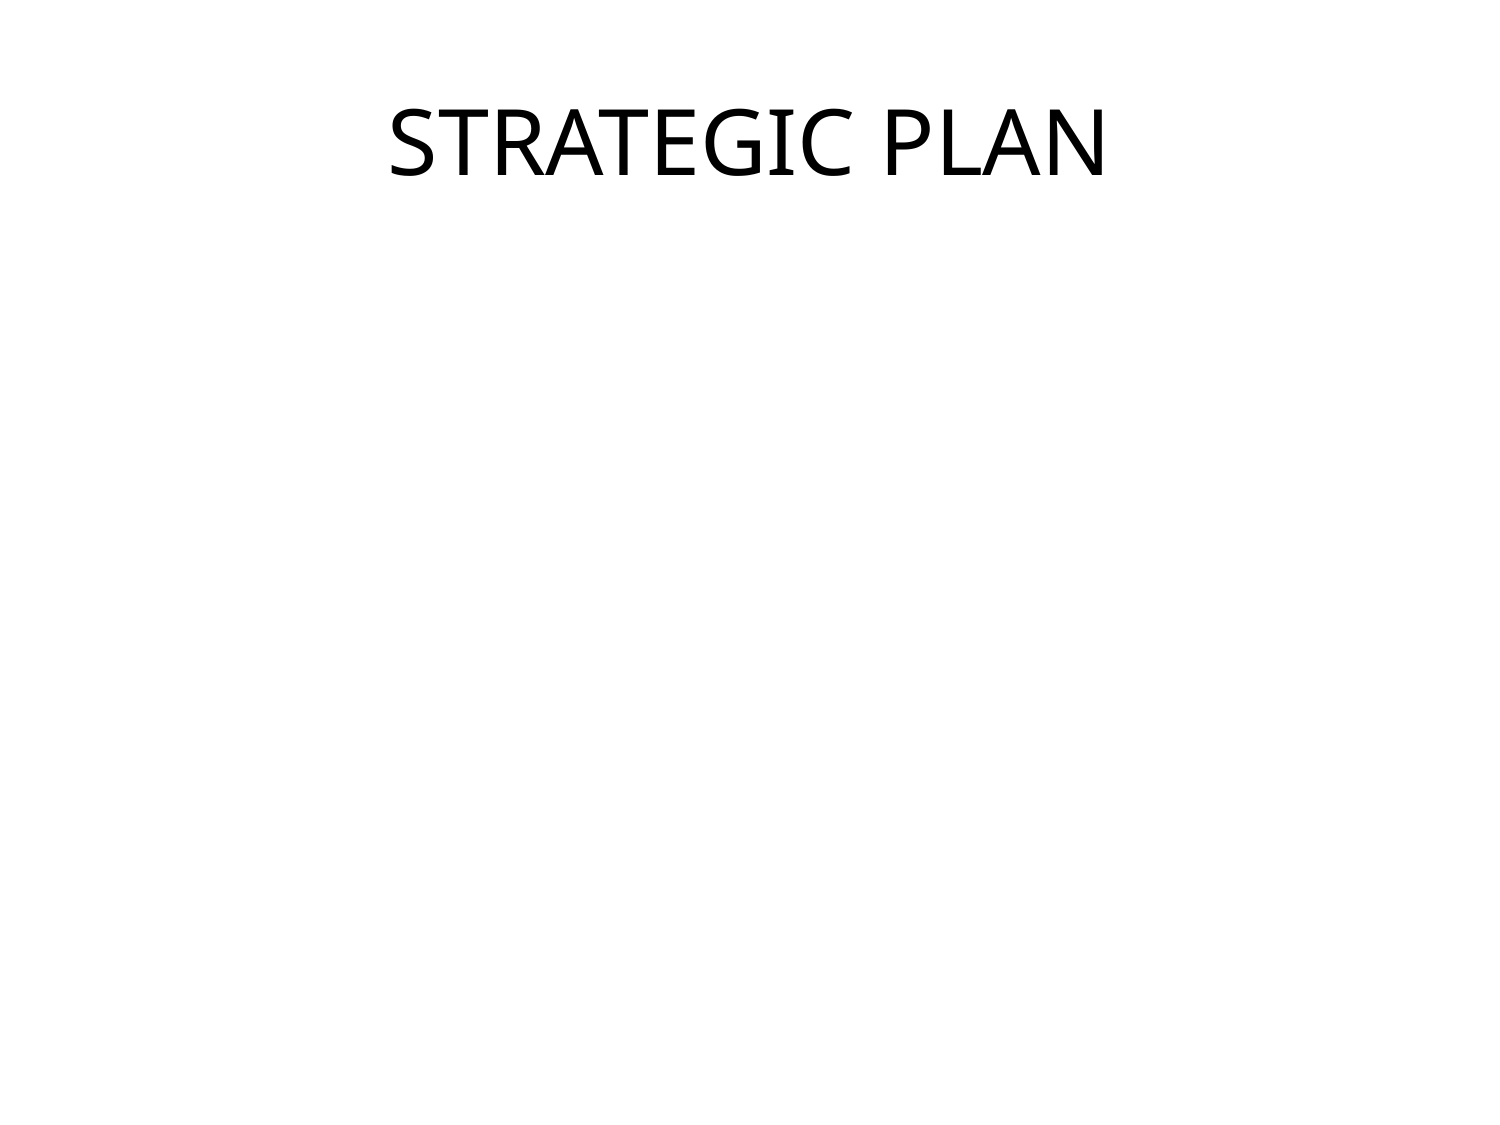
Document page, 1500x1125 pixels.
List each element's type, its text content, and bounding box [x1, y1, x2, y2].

title STRATEGIC PLAN [75, 45, 1425, 233]
